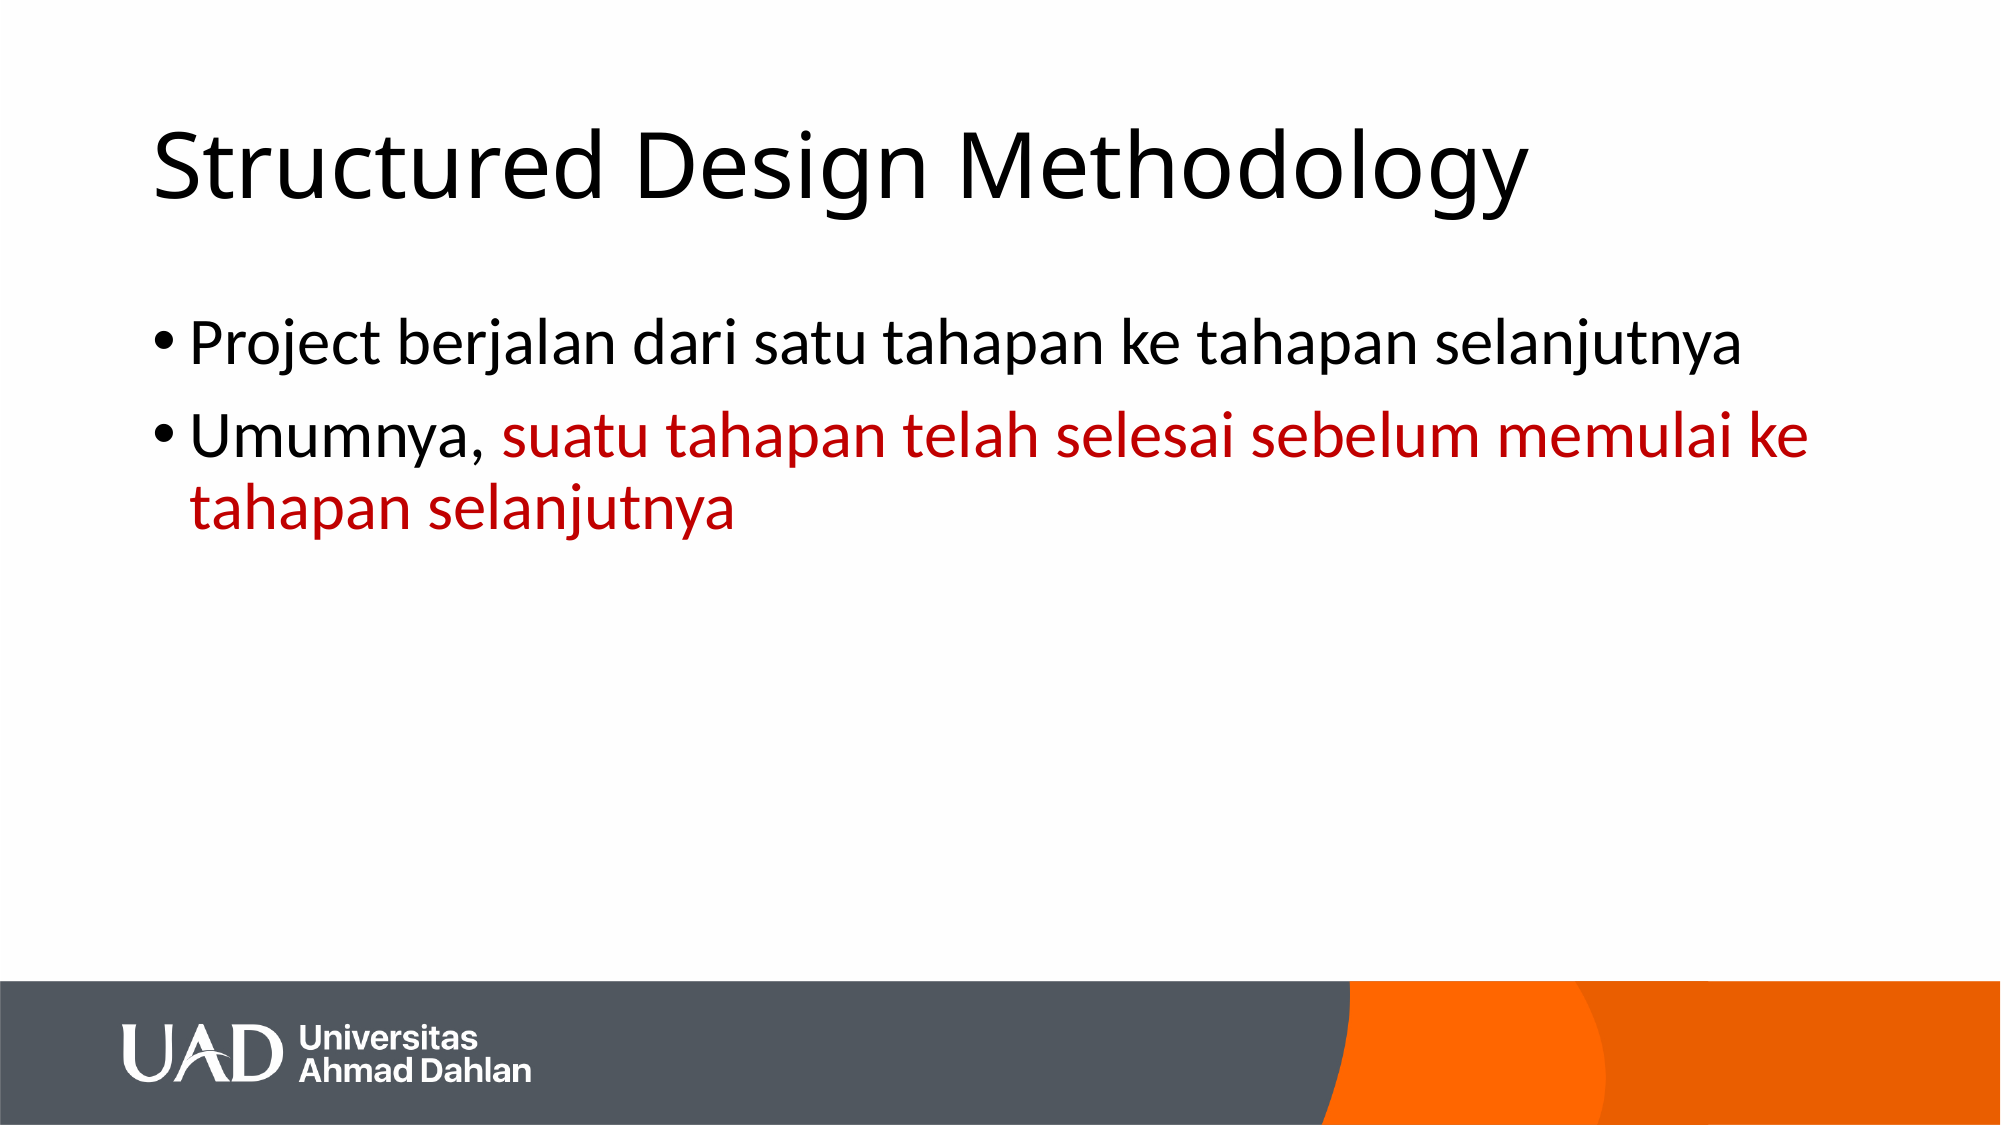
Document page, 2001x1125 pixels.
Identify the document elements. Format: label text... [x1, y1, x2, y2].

title Structured Design Methodology [137, 59, 1863, 278]
list Project berjalan dari satu tahapan ke tahapan selanjutnya Umumnya, suatu tahapan telah selesai sebelum memulai ke tahapan selanjutnya [137, 299, 1863, 1014]
picture [0, 0, 2001, 1125]
